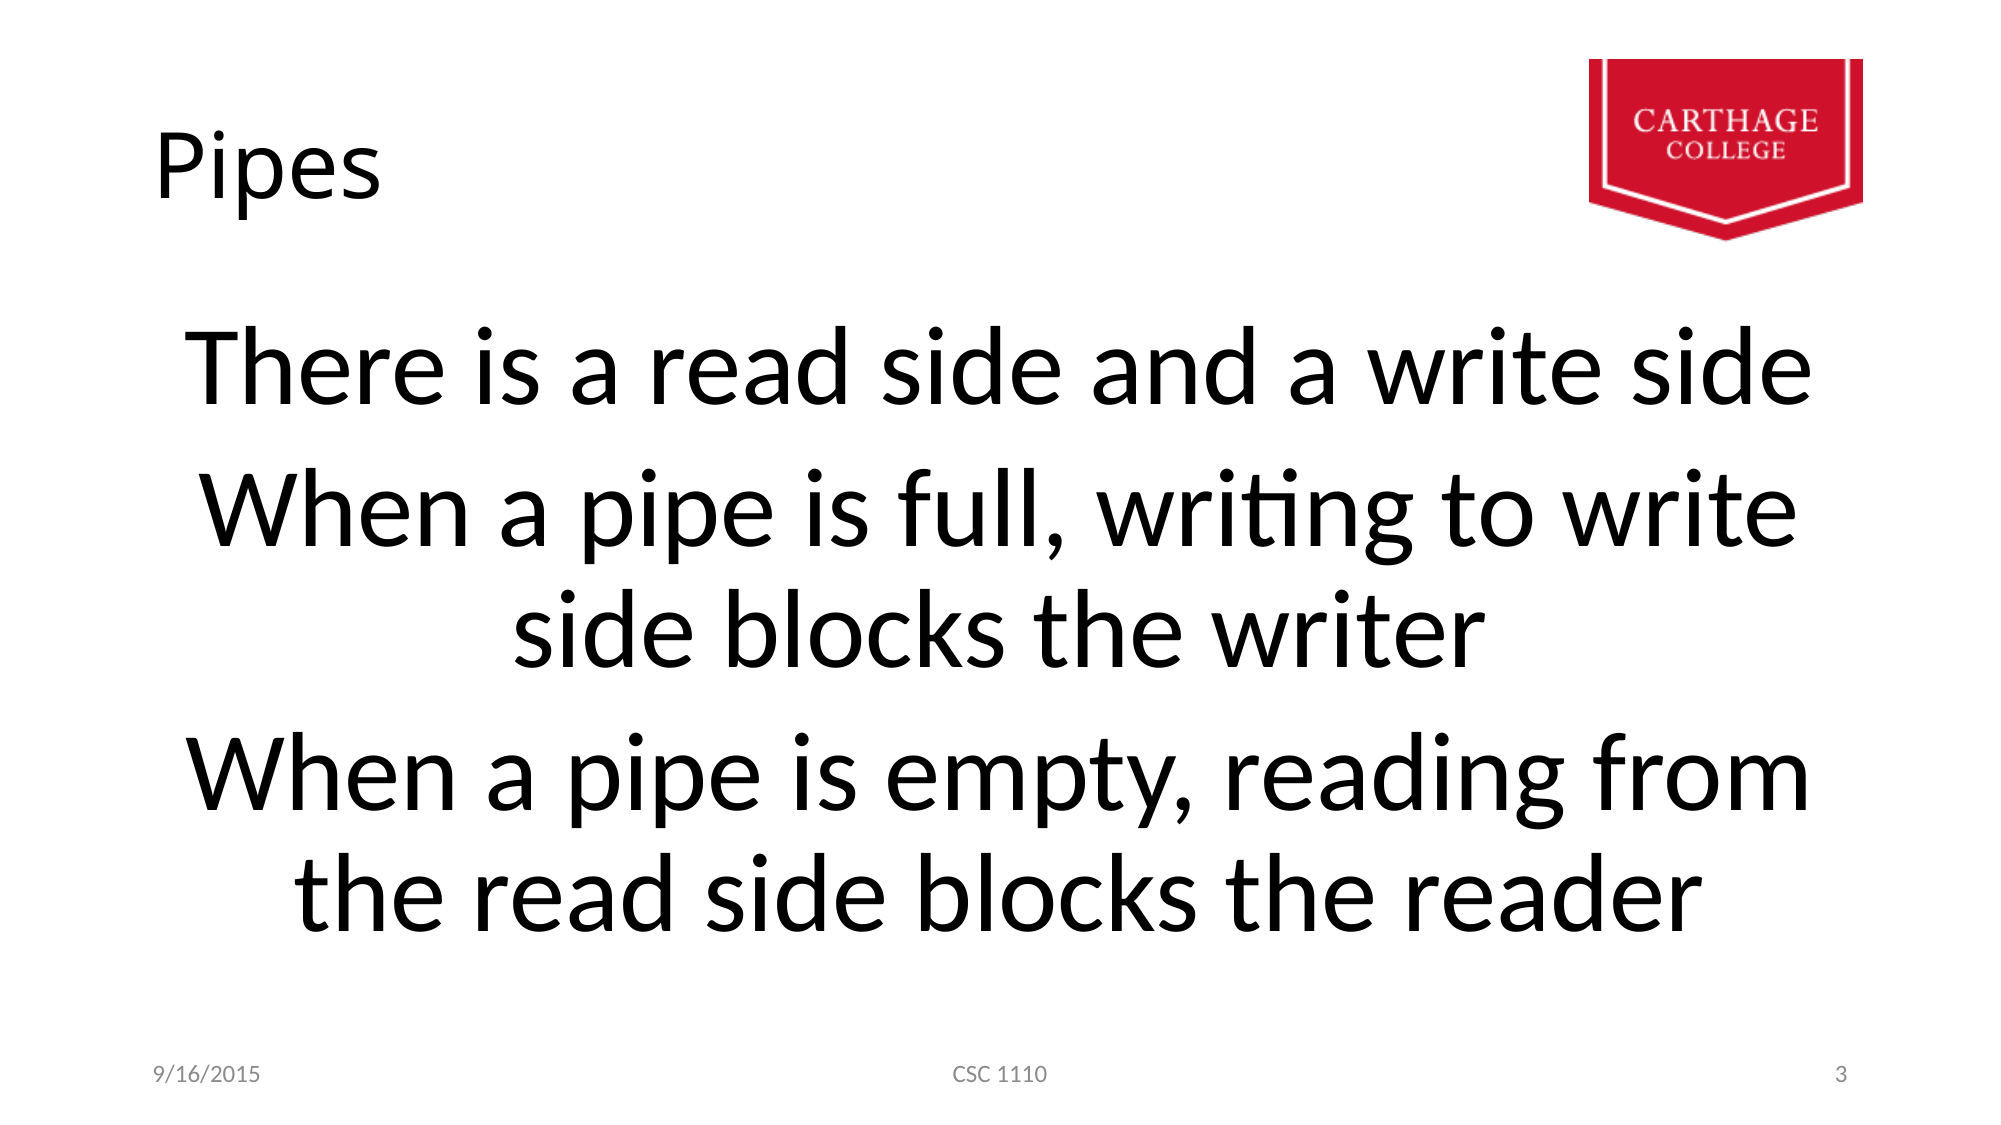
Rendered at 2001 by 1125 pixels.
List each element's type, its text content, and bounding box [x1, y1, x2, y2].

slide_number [137, 1042, 588, 1103]
footer CSC 1110 [662, 1042, 1338, 1103]
list There is a read side and a write side When a pipe is full, writing to write side blocks the writer When a pipe is empty, reading from the read side blocks the reader [137, 299, 1863, 1014]
title Pipes [137, 59, 1863, 278]
slide_number 3 [1412, 1042, 1863, 1103]
